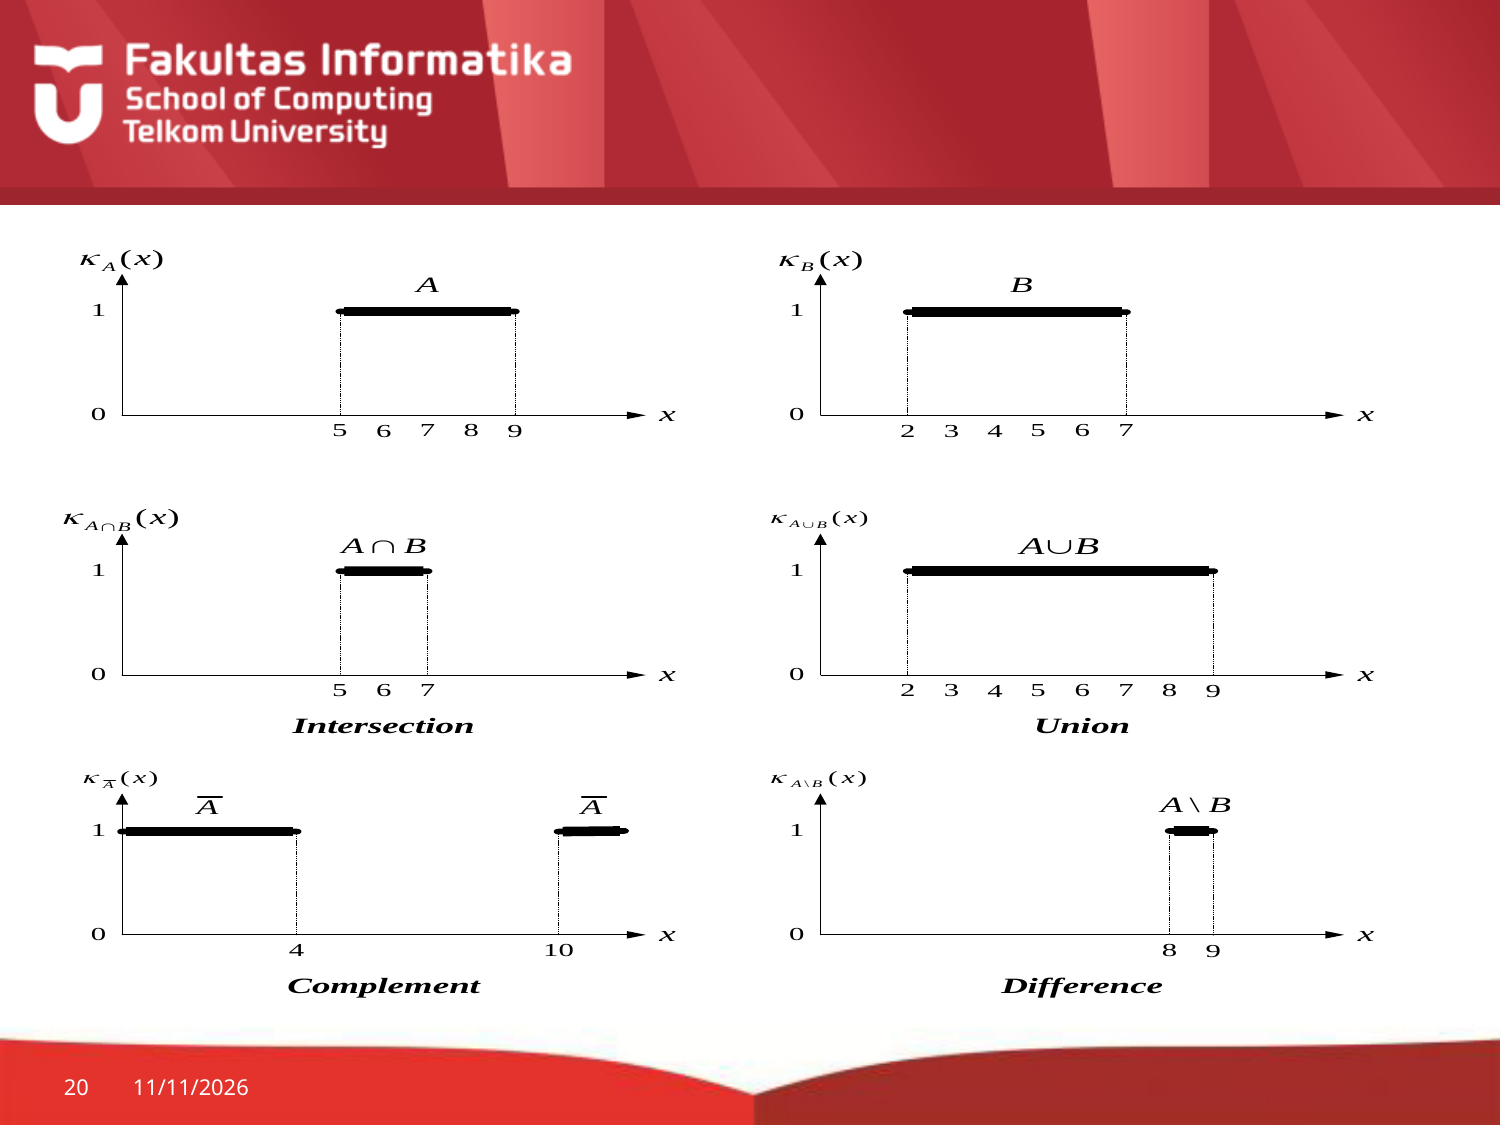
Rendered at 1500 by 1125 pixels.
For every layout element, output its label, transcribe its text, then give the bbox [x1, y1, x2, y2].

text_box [51, 240, 1392, 1016]
picture [0, 1, 1500, 205]
slide_number 20 [63, 1058, 123, 1119]
picture [0, 1024, 1500, 1125]
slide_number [132, 1058, 403, 1119]
